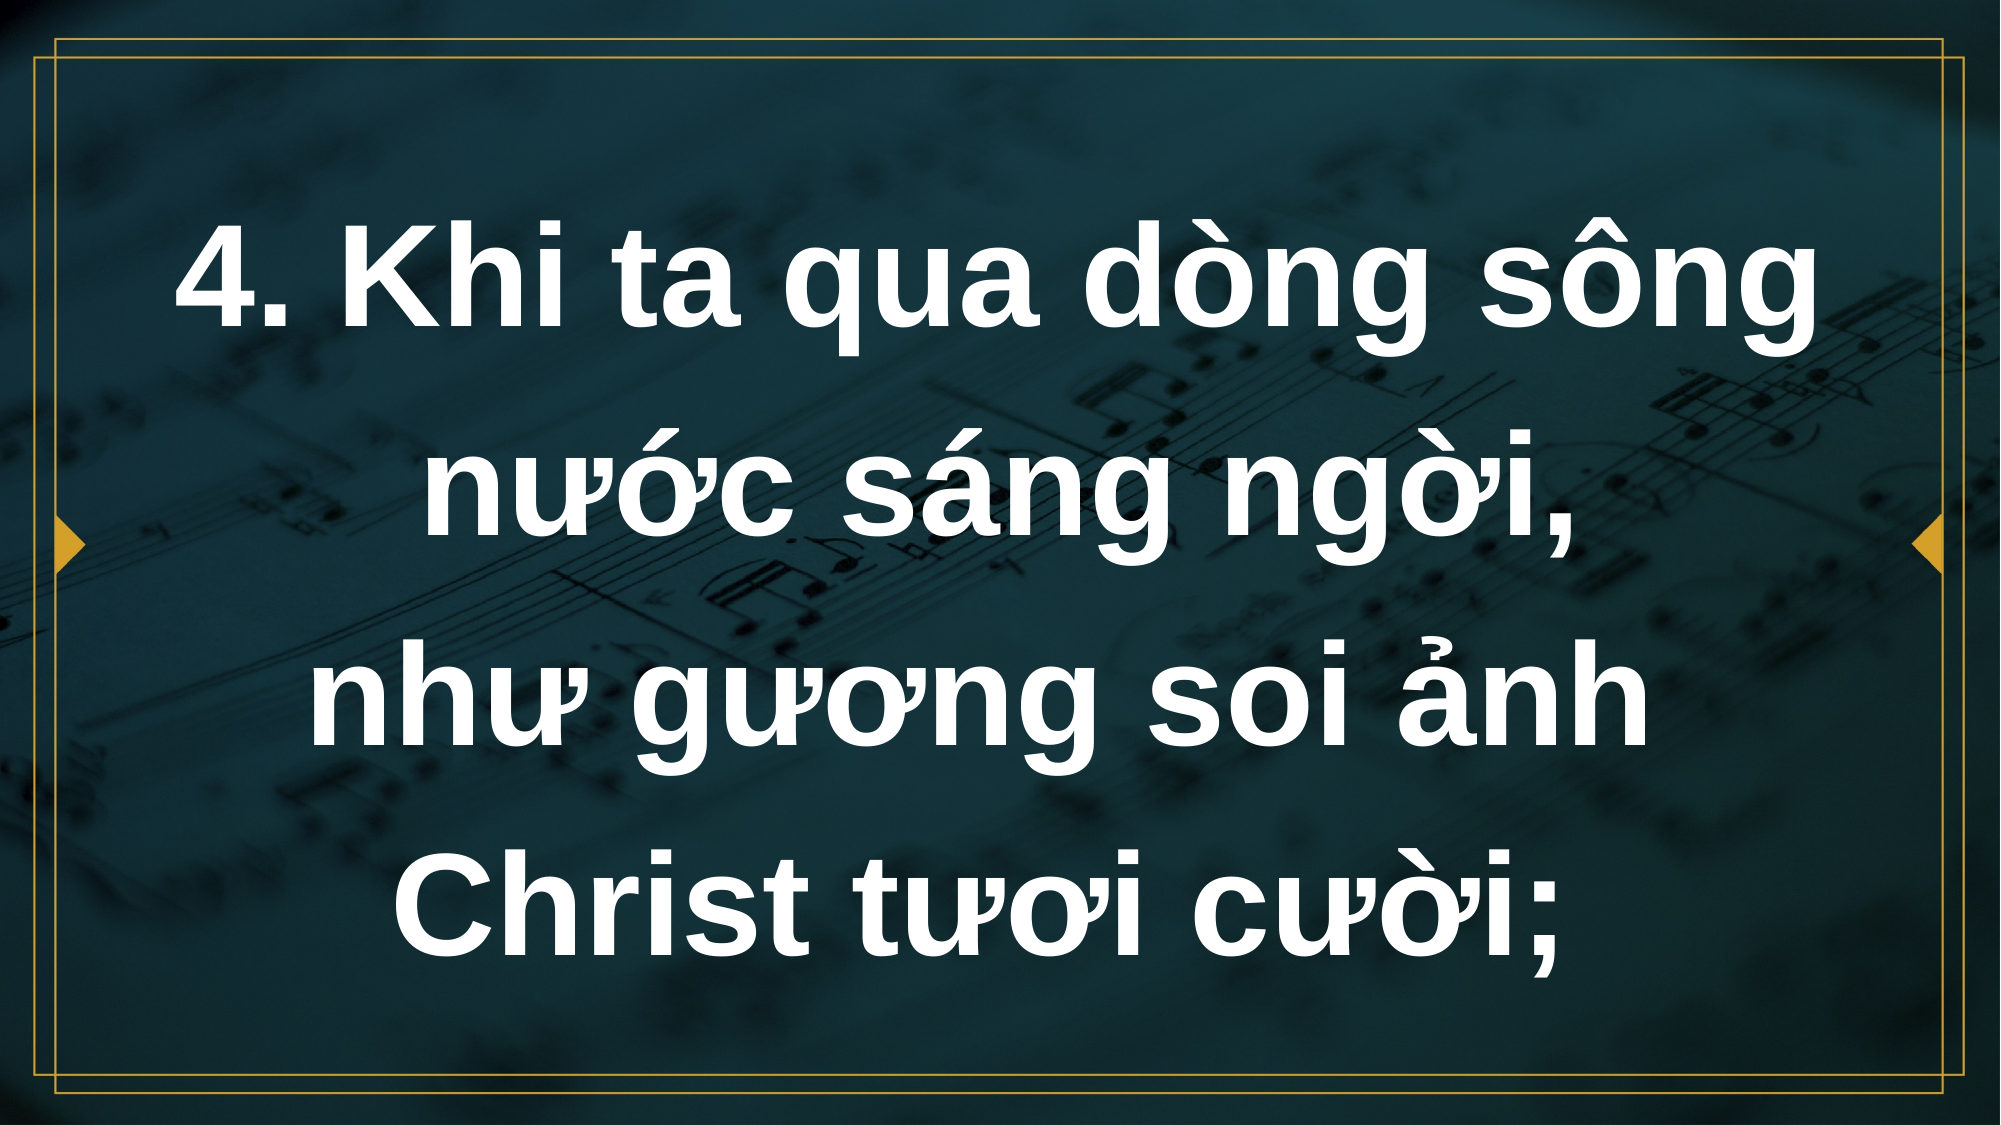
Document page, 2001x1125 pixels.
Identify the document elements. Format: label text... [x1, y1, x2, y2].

picture [0, 0, 2000, 1125]
title 4. Khi ta qua dòng sông nước sáng ngời, như gương soi ảnh Christ tươi cười; [55, 53, 1945, 1077]
